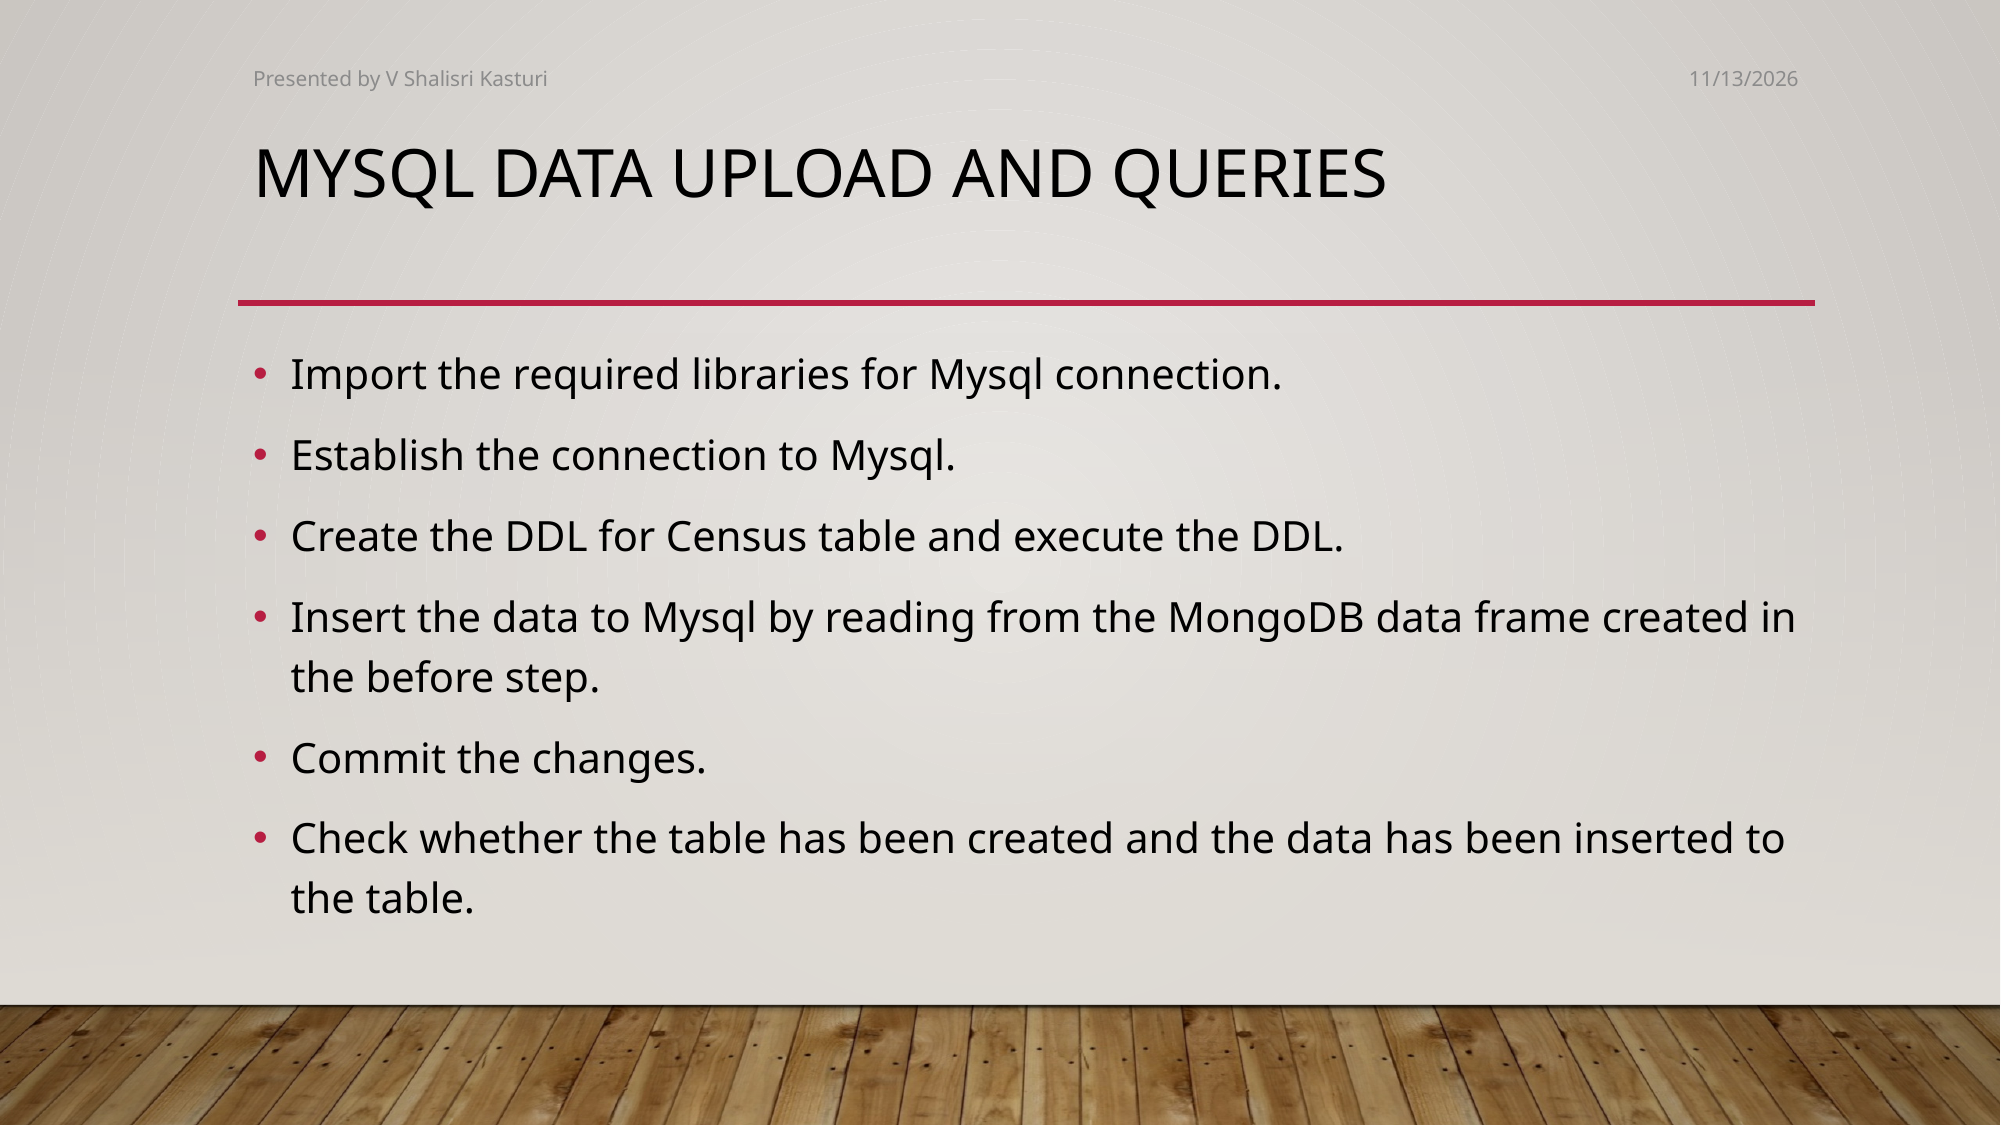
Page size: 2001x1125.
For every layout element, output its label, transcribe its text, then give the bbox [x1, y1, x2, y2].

picture [0, 1005, 2000, 1125]
list Import the required libraries for Mysql connection. Establish the connection to Mysql. Create the DDL for Census table and execute the DDL. Insert the data to Mysql by reading from the MongoDB data frame created in the before step. Commit the changes. Check whether the table has been created and the data has been inserted to the table. [238, 330, 1814, 897]
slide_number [1239, 54, 1814, 105]
title Mysql Data upload and queries [238, 131, 1814, 305]
footer Presented by V Shalisri Kasturi [238, 54, 1213, 105]
